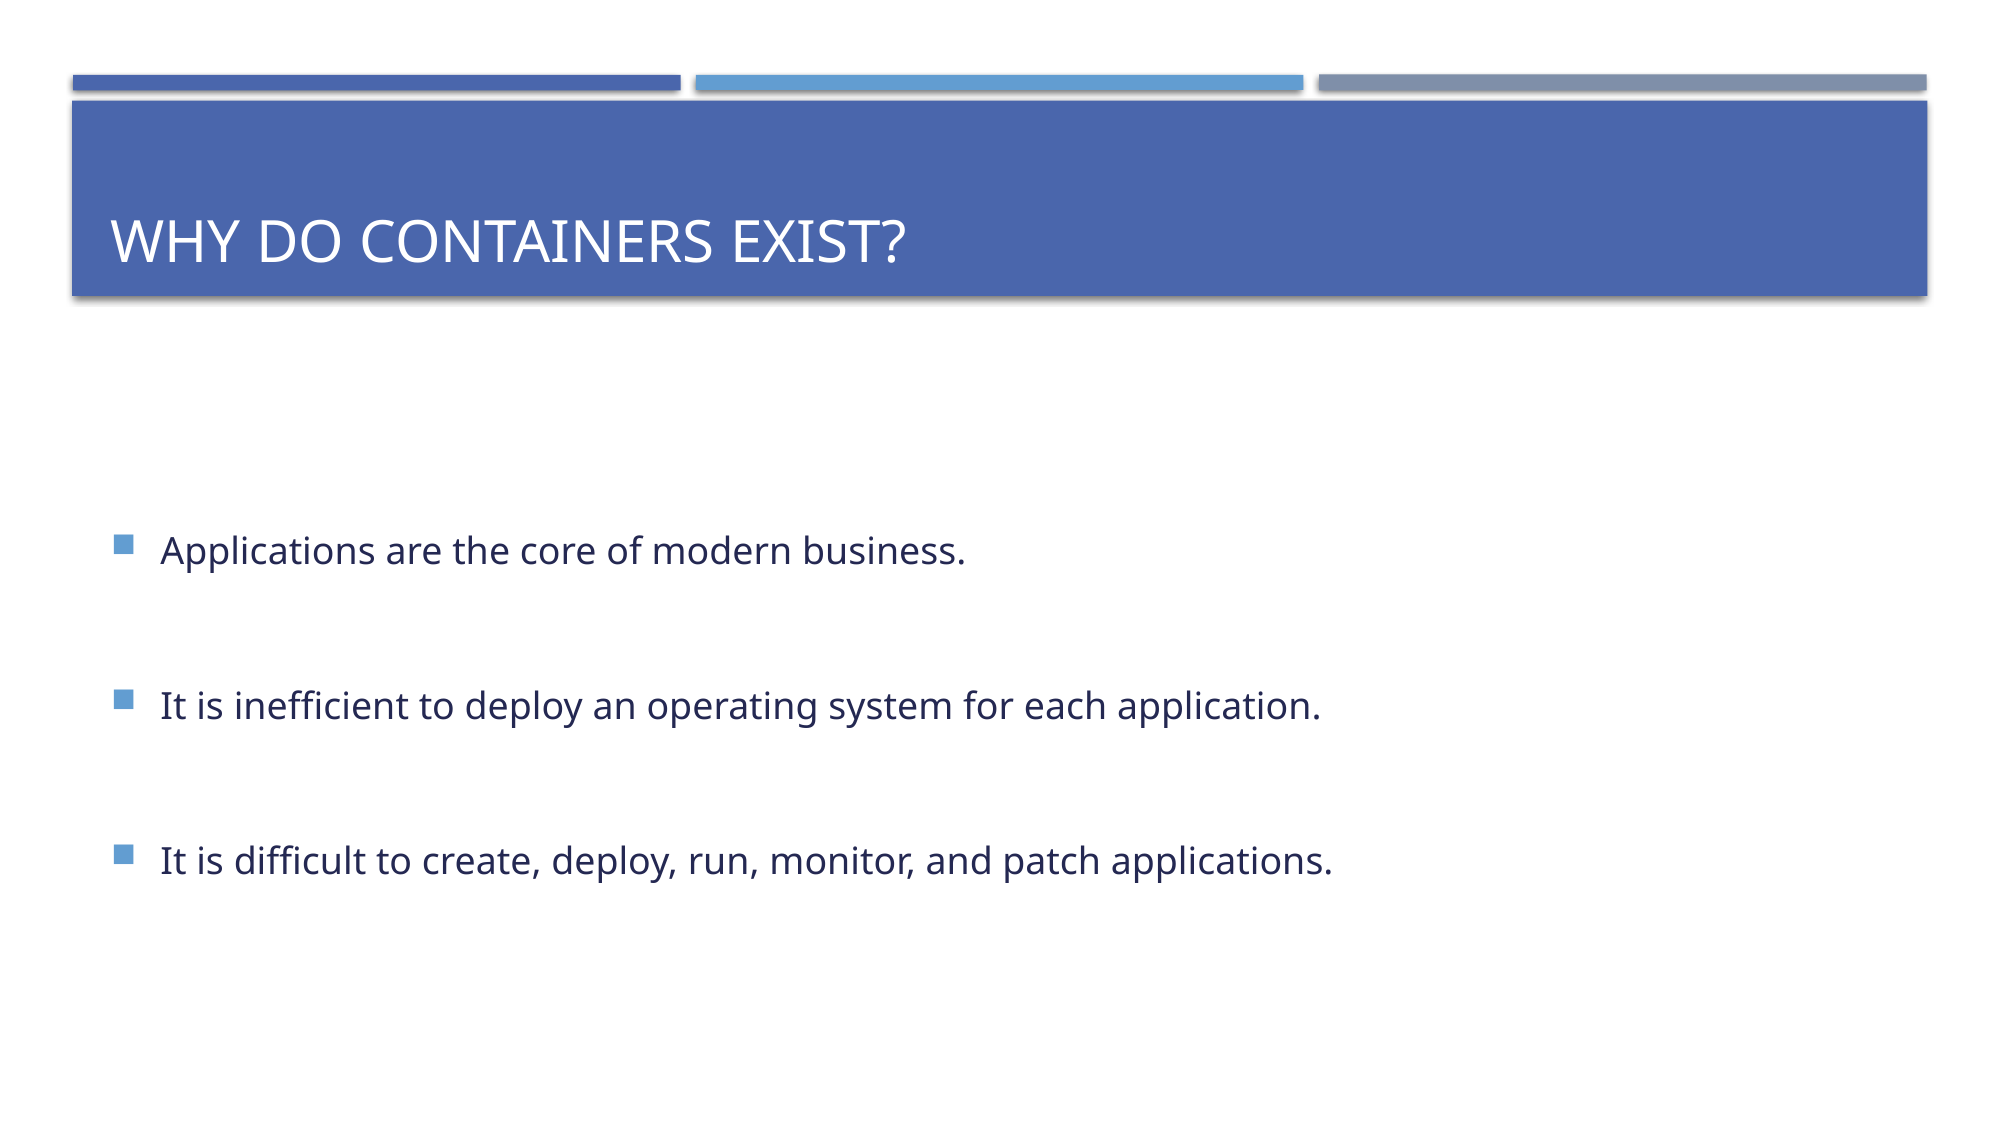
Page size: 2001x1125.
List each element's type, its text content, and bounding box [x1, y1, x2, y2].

title Why Do Containers Exist? [95, 115, 1905, 282]
list Applications are the core of modern business. It is inefficient to deploy an operating system for each application. It is difficult to create, deploy, run, monitor, and patch applications. [95, 357, 1905, 962]
